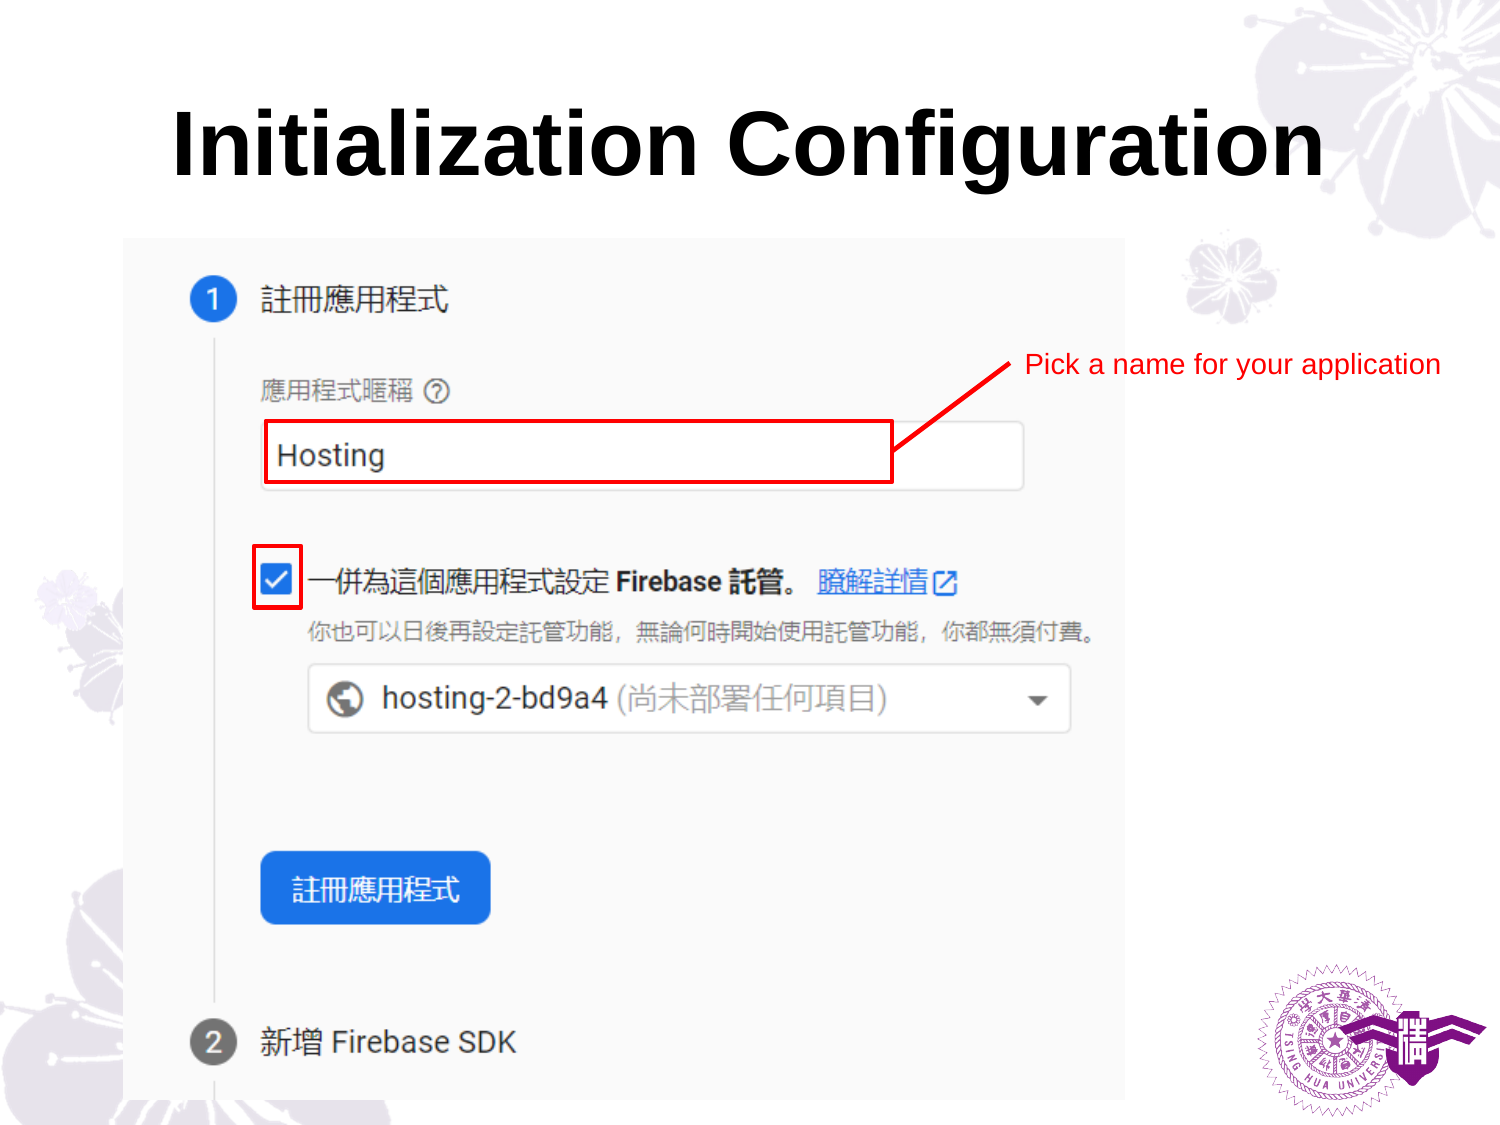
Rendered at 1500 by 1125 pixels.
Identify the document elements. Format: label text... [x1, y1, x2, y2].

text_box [891, 363, 1010, 452]
title Initialization Configuration [75, 45, 1425, 233]
text_box Pick a name for your application [1130, 338, 1472, 388]
picture [0, 0, 1500, 1125]
